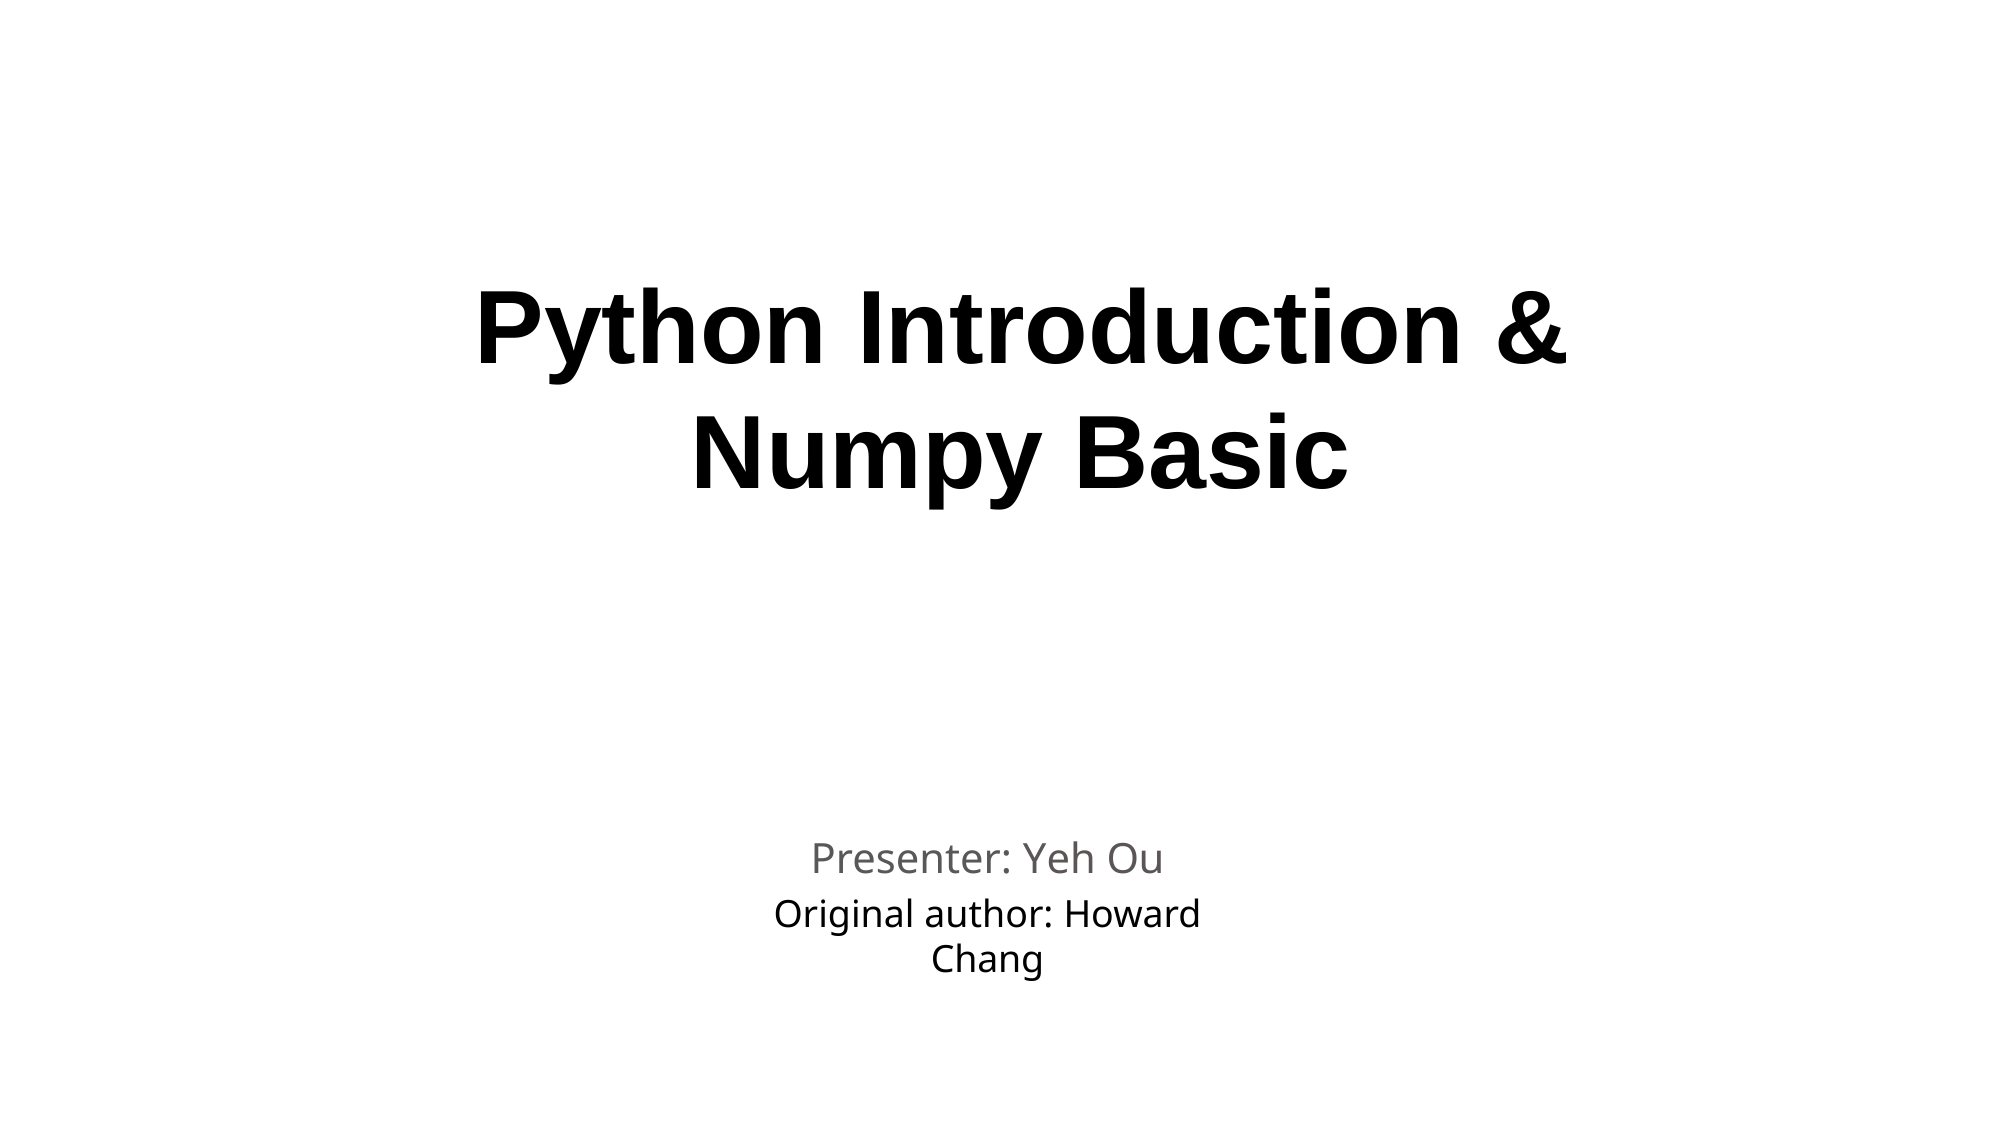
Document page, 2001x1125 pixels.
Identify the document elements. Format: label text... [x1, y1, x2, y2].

list Python Introduction & Numpy Basic [86, 224, 1904, 898]
text_box Presenter: Yeh Ou Original author: Howard Chang [725, 819, 1247, 981]
